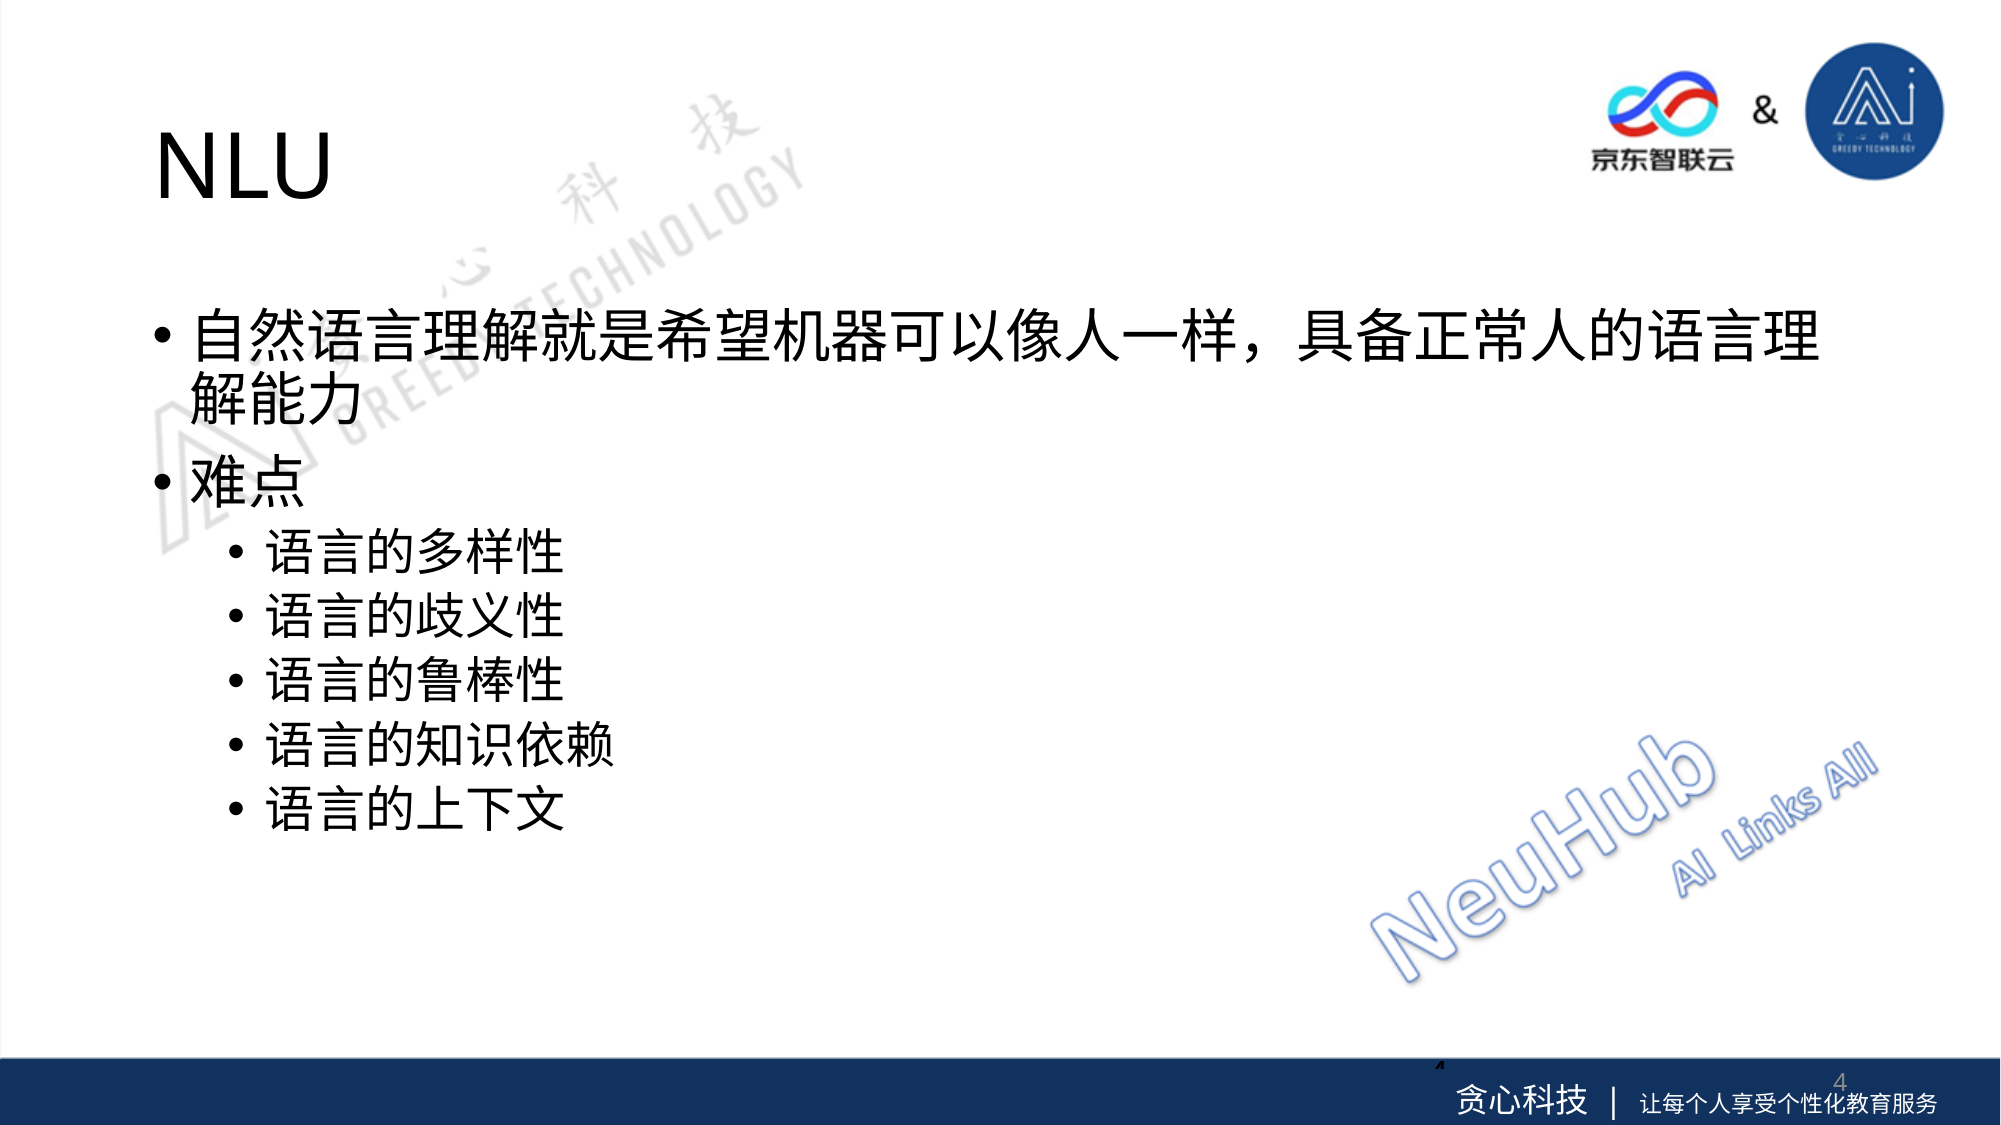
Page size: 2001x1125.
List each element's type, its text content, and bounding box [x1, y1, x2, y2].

picture [0, 0, 2001, 1125]
list 自然语言理解就是希望机器可以像人一样，具备正常人的语言理解能力 难点 语⾔的多样性 语⾔的歧义性 语⾔的鲁棒性 语⾔的知识依赖 语⾔的上下⽂ [137, 299, 1863, 1014]
title NLU [137, 59, 1863, 278]
